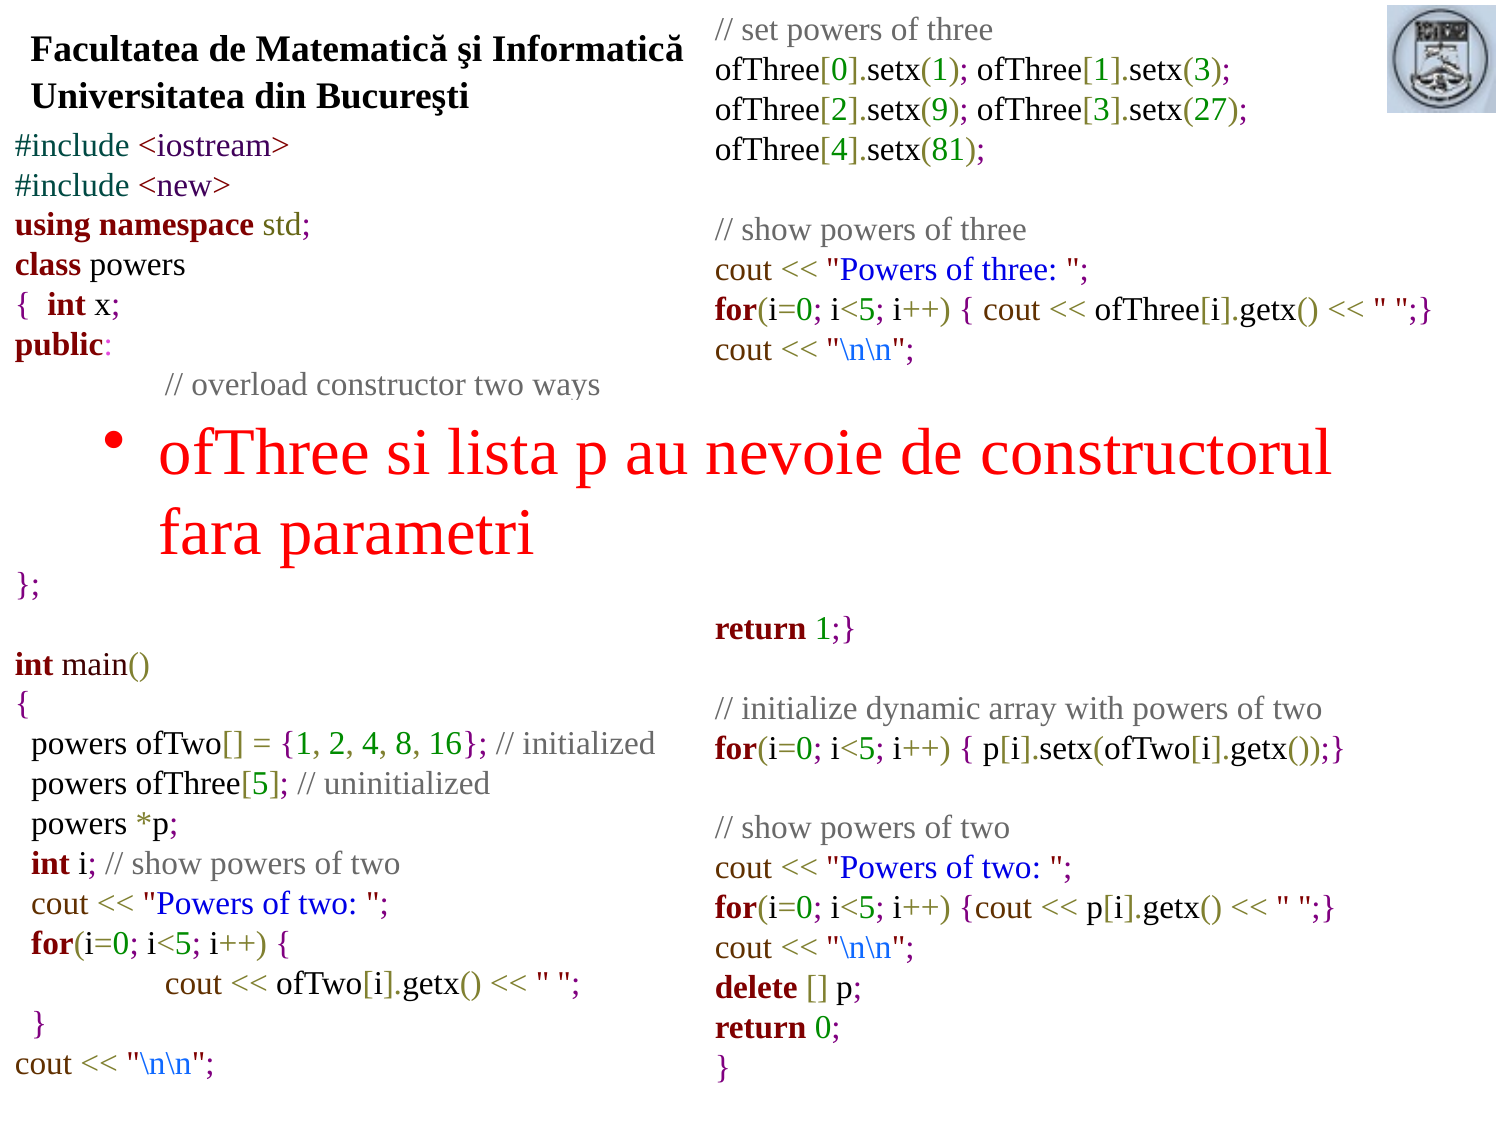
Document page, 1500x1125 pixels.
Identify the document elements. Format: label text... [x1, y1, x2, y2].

picture [1387, 4, 1496, 113]
text_box // set powers of three ofThree[0].setx(1); ofThree[1].setx(3); ofThree[2].setx(9); ofThree[3].setx(27); ofThree[4].setx(81); // show powers of three cout << "Powers of three: "; for(i=0; i<5; i++) { cout << ofThree[i].getx() << " ";} cout << "\n\n"; // dynamically allocate an array try { p = new powers[5]; // no initialization } catch (bad_alloc xa) { cout << "Allocation Failure\n"; return 1;} // initialize dynamic array with powers of two for(i=0; i<5; i++) { p[i].setx(ofTwo[i].getx());} // show powers of two cout << "Powers of two: "; for(i=0; i<5; i++) {cout << p[i].getx() << " ";} cout << "\n\n"; delete [] p; return 0; }} [699, 0, 1500, 1093]
list ofThree si lista p au nevoie de constructorul fara parametri [87, 399, 1363, 613]
text_box #include <iostream> #include <new> using namespace std; class powers { int x; public: // overload constructor two ways powers() { x = 0; } // no initializer powers(int n) { x = n; } // initializer int getx() { return x; } void setx(int i) { x = i; } }; int main() { powers ofTwo[] = {1, 2, 4, 8, 16}; // initialized powers ofThree[5]; // uninitialized powers *p; int i; // show powers of two cout << "Powers of two: "; for(i=0; i<5; i++) { cout << ofTwo[i].getx() << " "; } cout << "\n\n"; [0, 115, 699, 1089]
text_box Facultatea de Matematică şi Informatică Universitatea din Bucureşti [13, 13, 841, 123]
